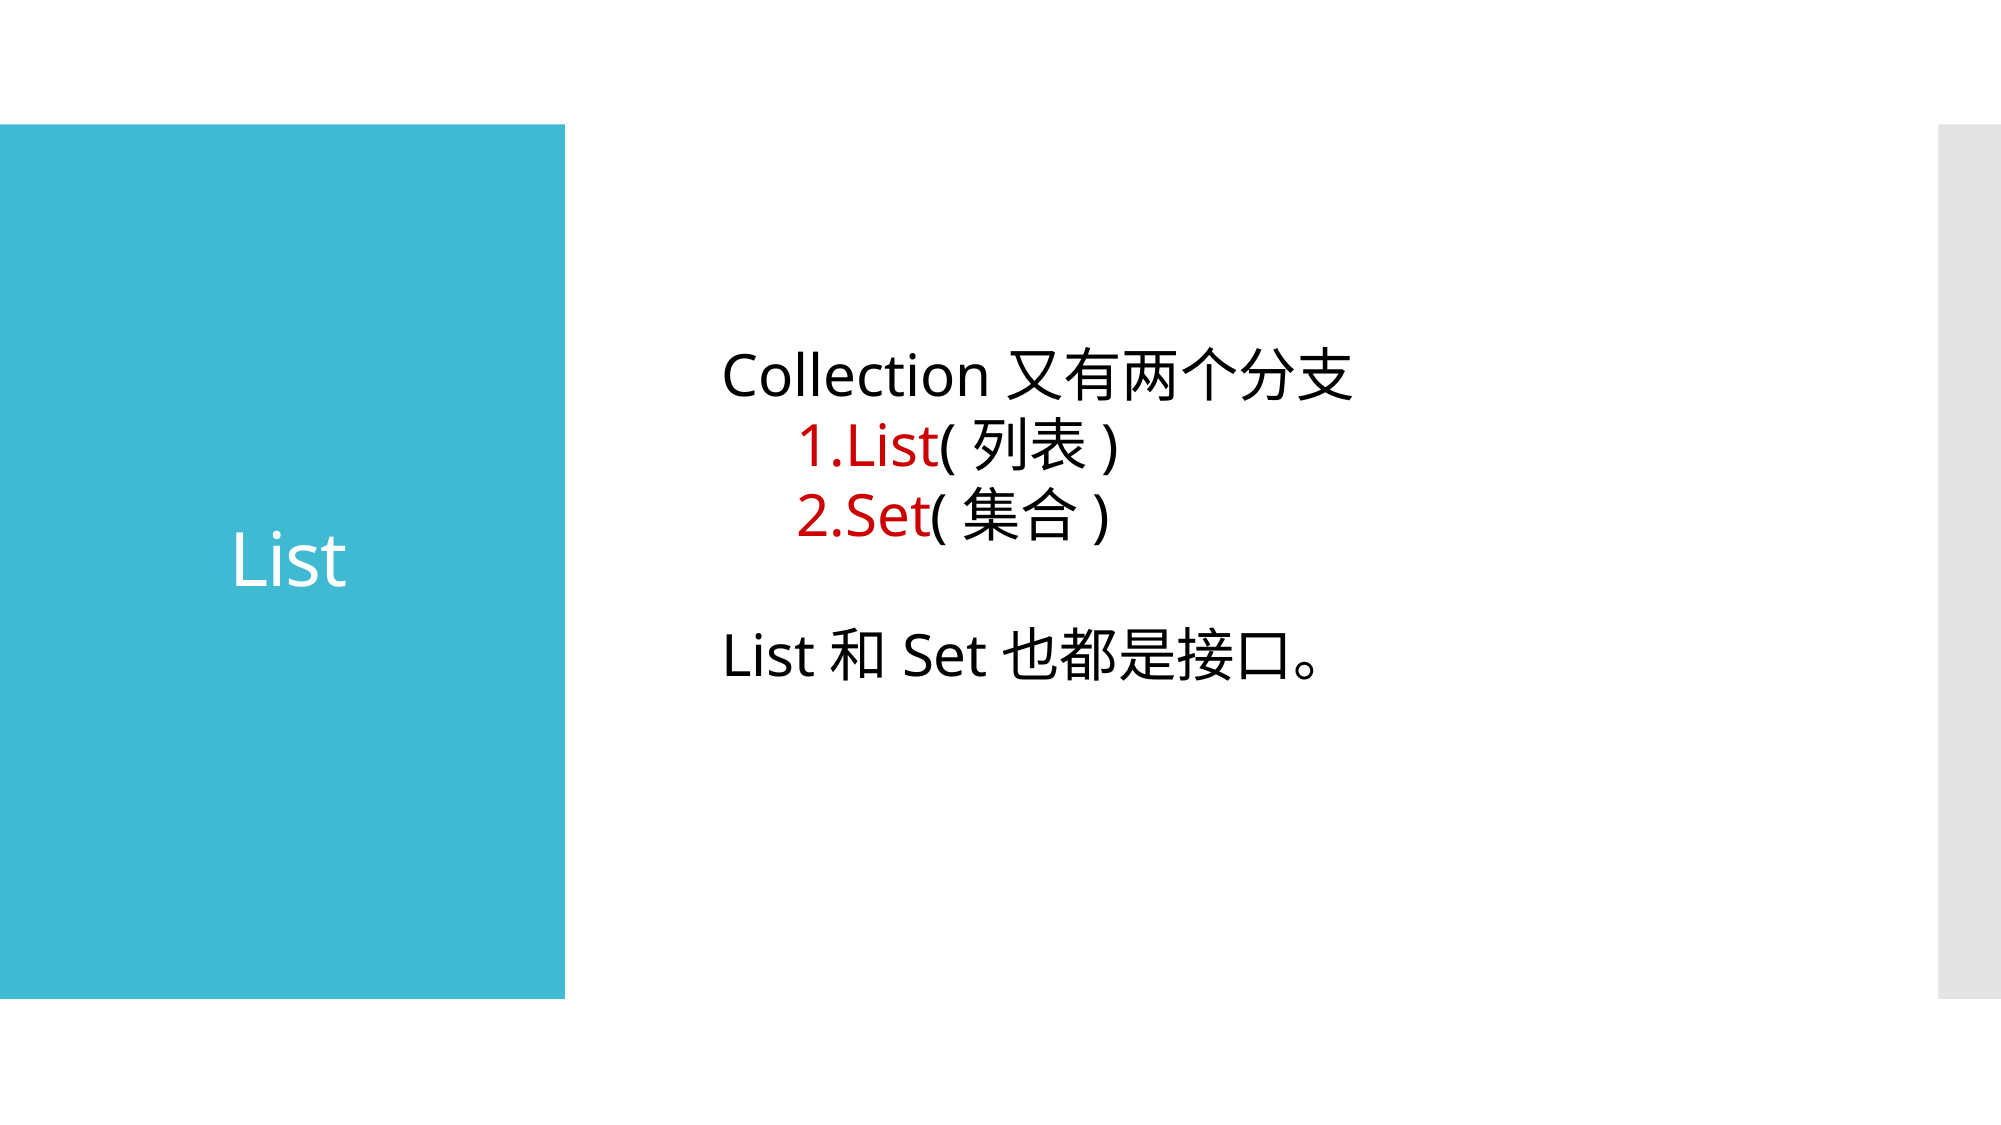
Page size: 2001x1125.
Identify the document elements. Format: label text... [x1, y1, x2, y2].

title List [41, 184, 535, 940]
text_box Collection又有两个分支 1.List(列表) 2.Set(集合) List和Set也都是接口。 [706, 330, 1757, 696]
